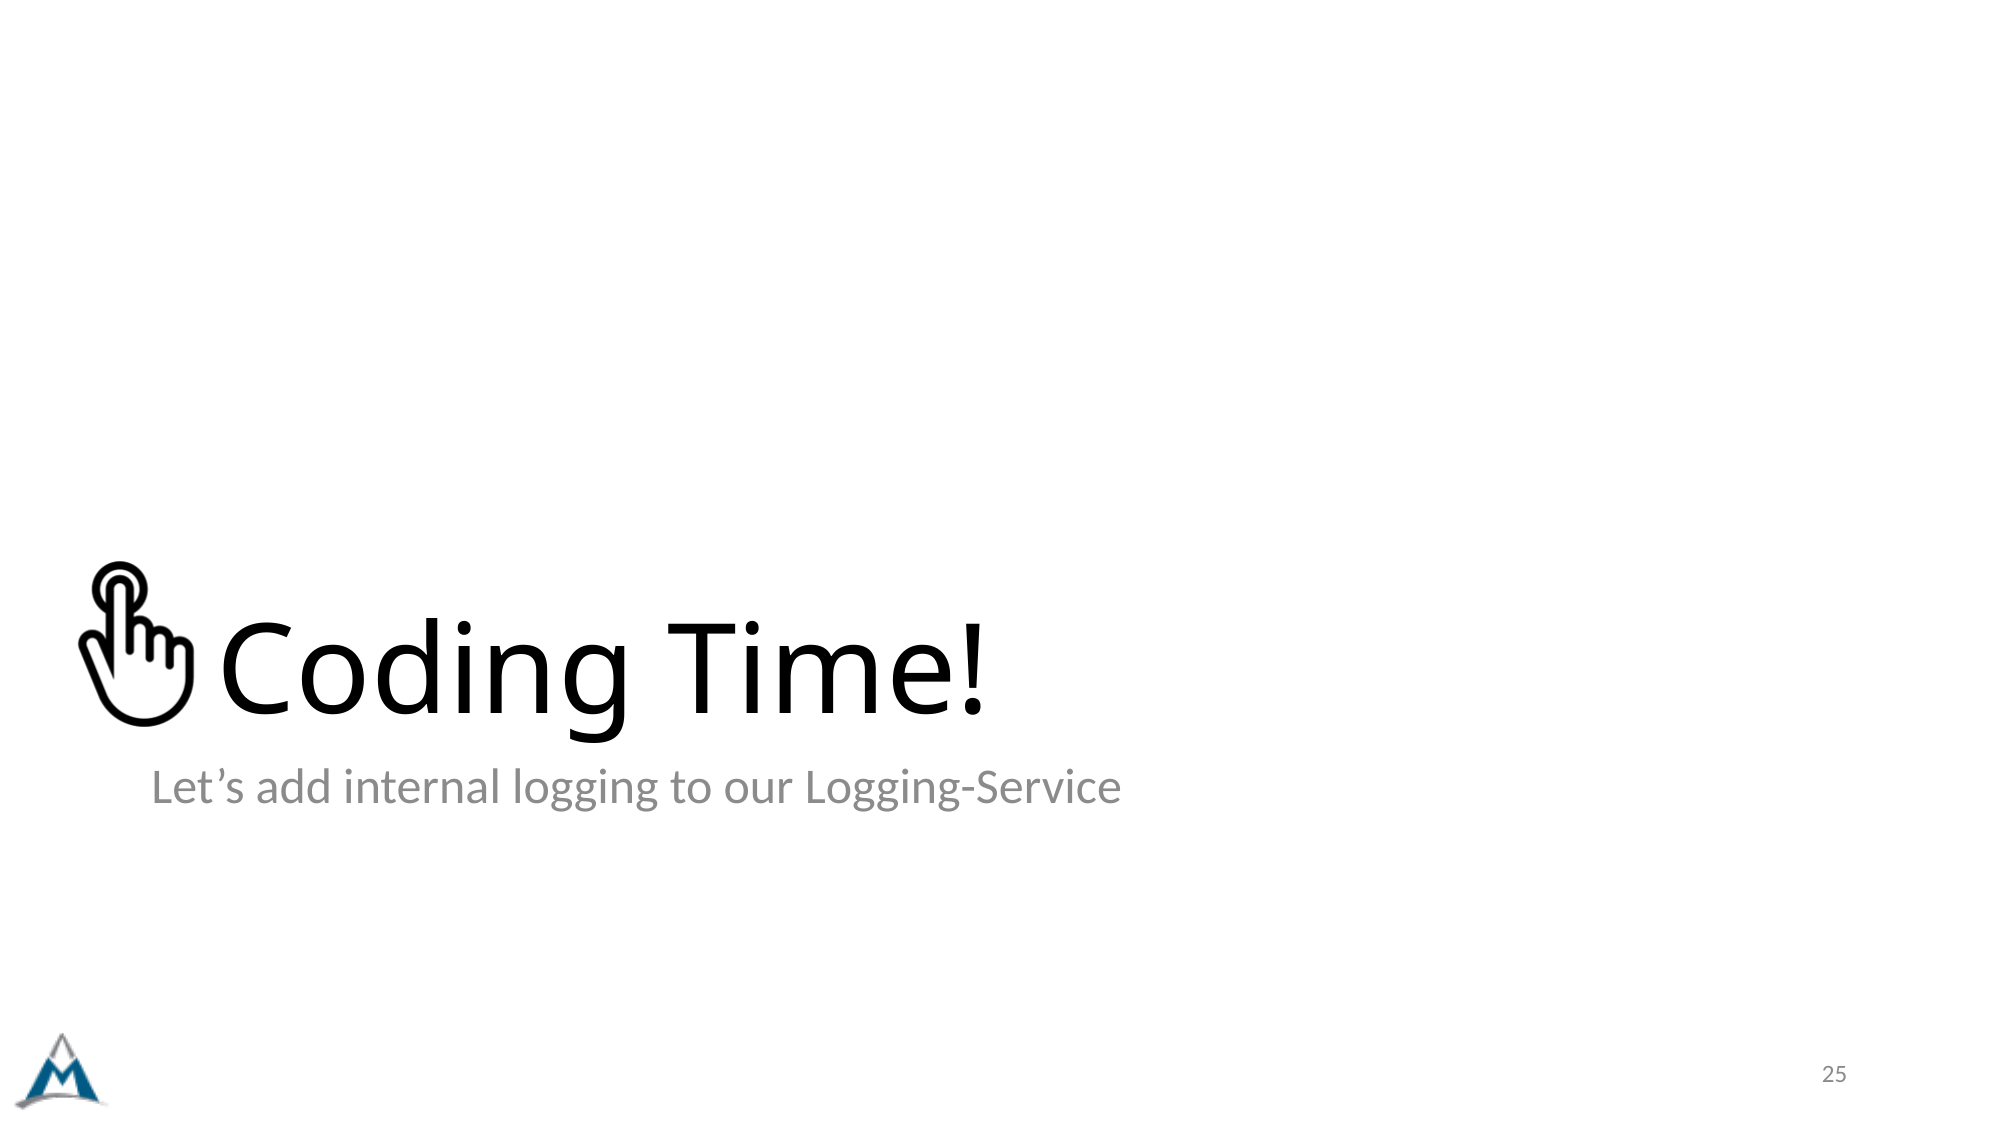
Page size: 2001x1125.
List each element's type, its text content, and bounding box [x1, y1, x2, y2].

title Coding Time! [201, 280, 1862, 749]
list Let’s add internal logging to our Logging-Service [136, 752, 1862, 999]
slide_number 25 [1412, 1042, 1863, 1103]
picture [48, 556, 224, 732]
picture [12, 1033, 112, 1112]
